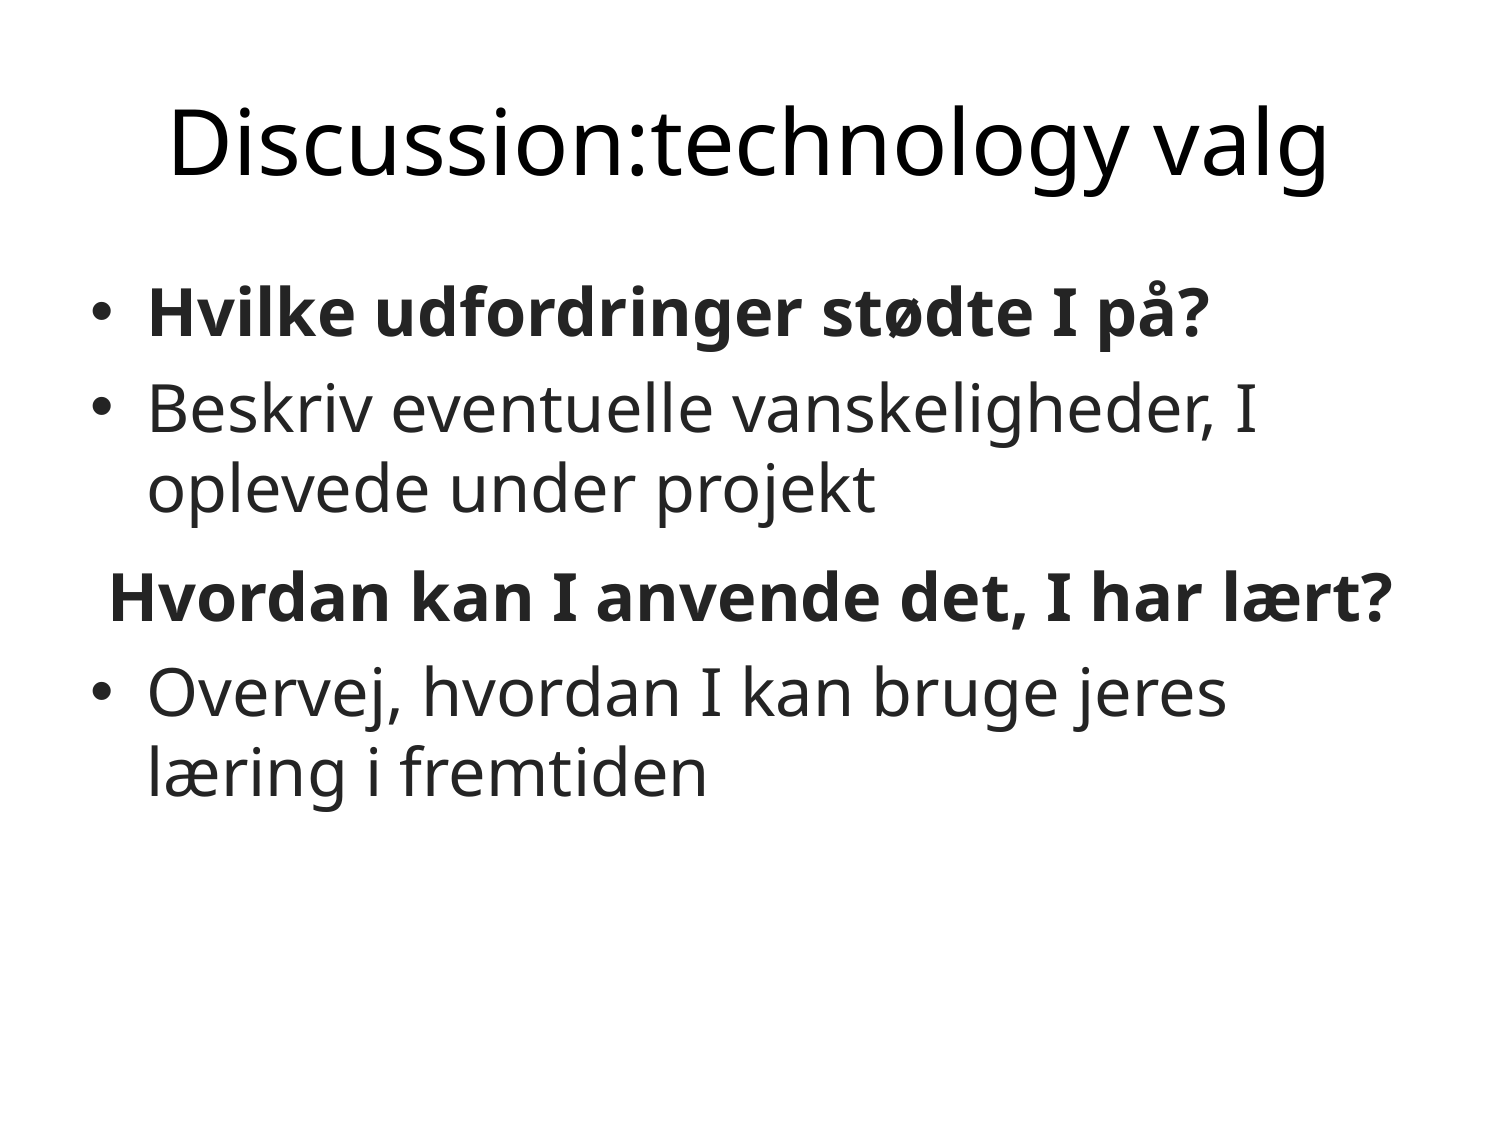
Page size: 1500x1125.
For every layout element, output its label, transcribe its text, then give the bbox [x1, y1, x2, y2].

list Hvilke udfordringer stødte I på? Beskriv eventuelle vanskeligheder, I oplevede under projekt Hvordan kan I anvende det, I har lært? Overvej, hvordan I kan bruge jeres læring i fremtiden [75, 262, 1425, 1005]
title Discussion:technology valg [75, 45, 1425, 233]
